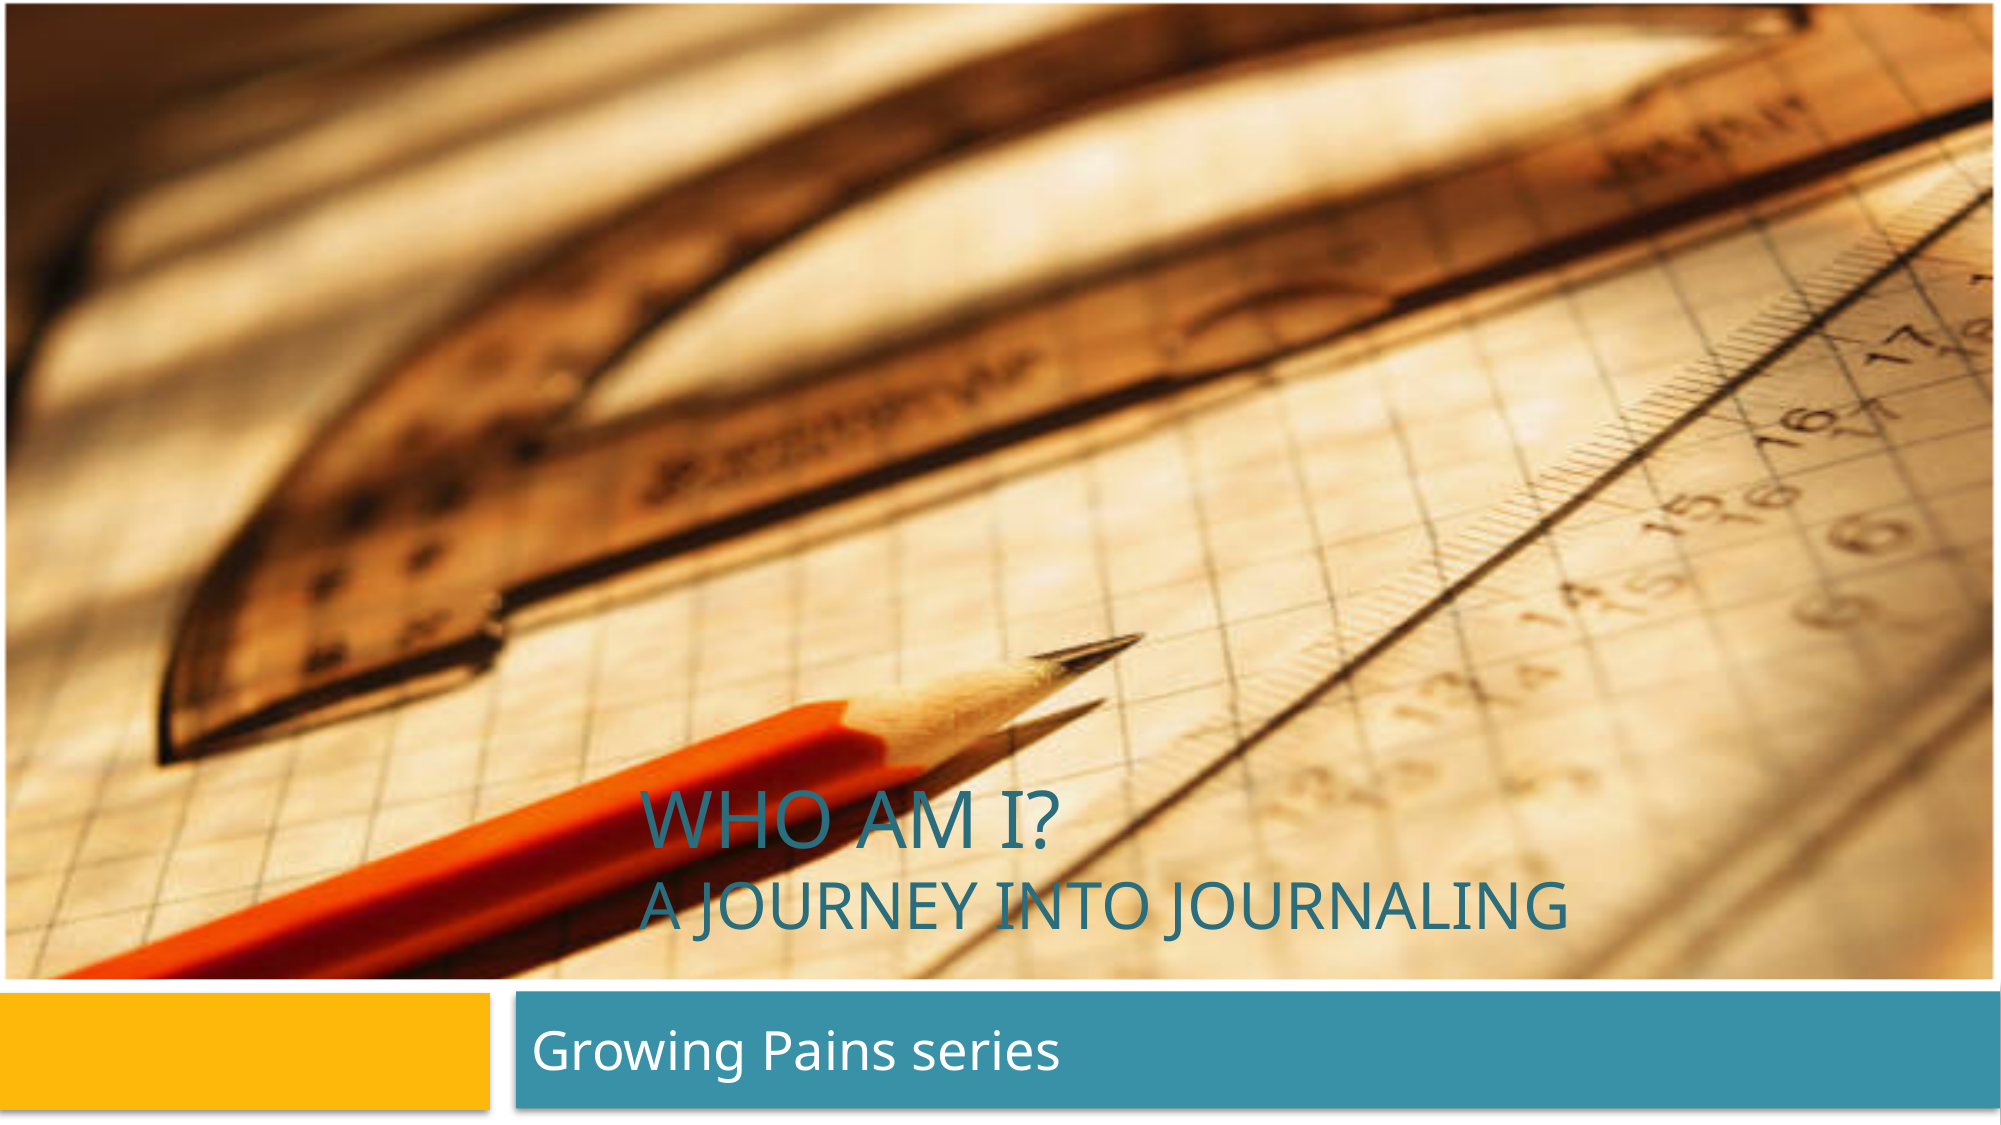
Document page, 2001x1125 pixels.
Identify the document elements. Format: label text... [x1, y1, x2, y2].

picture [0, 0, 2001, 1125]
subtitle Growing Pains series [516, 992, 1984, 1105]
title Who Am I? A Journey into Journaling [624, 712, 1688, 950]
